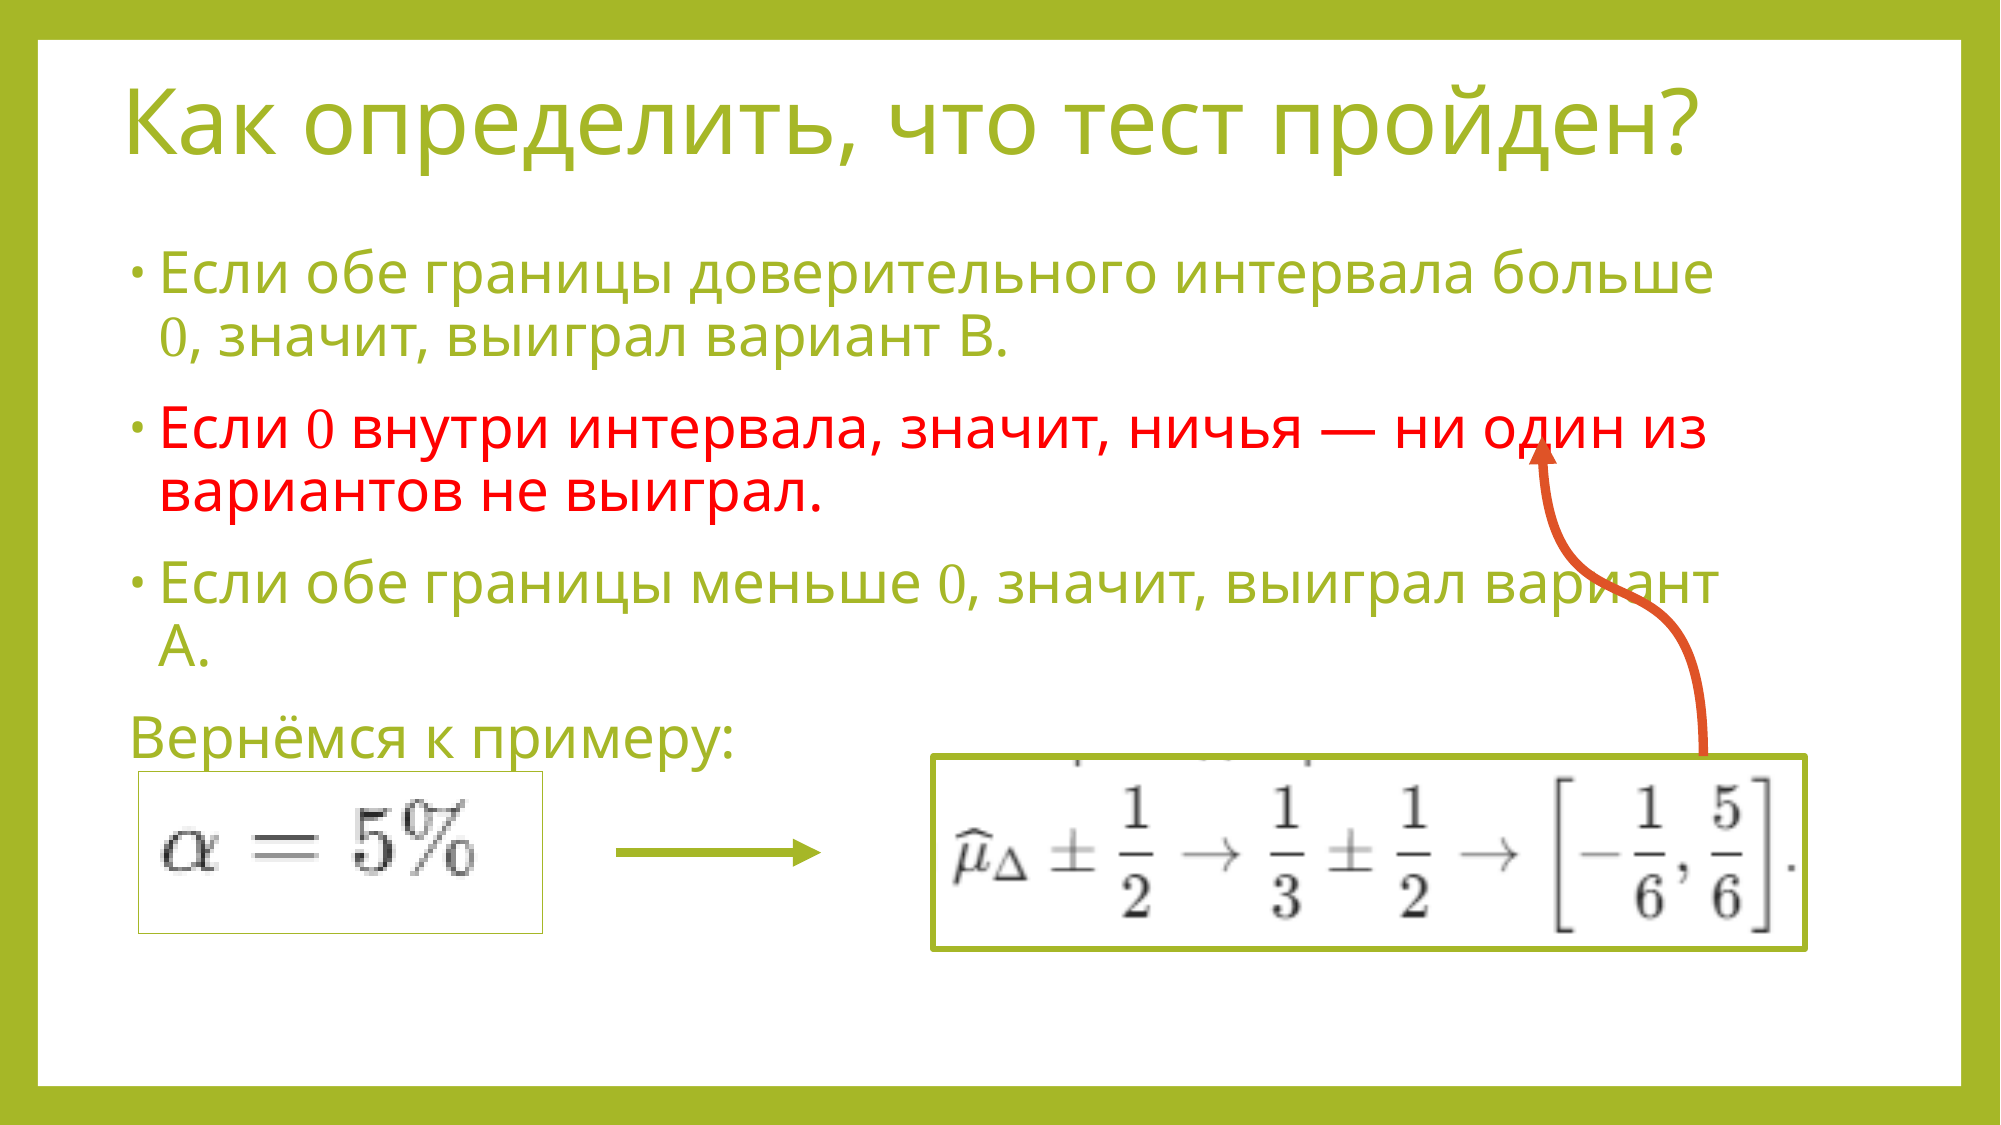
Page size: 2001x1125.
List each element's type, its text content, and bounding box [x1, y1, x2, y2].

title Как определить, что тест пройден? [105, 13, 1726, 237]
picture [936, 759, 1802, 946]
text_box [1462, 514, 1784, 677]
picture [138, 771, 543, 934]
list Если обе границы доверительного интервала больше 0, значит, выиграл вариант B. Если 0 внутри интервала, значит, ничья — ни один из вариантов не выиграл. Если обе границы меньше 0, значит, выиграл вариант A. Вернёмся к примеру: [106, 236, 1767, 887]
